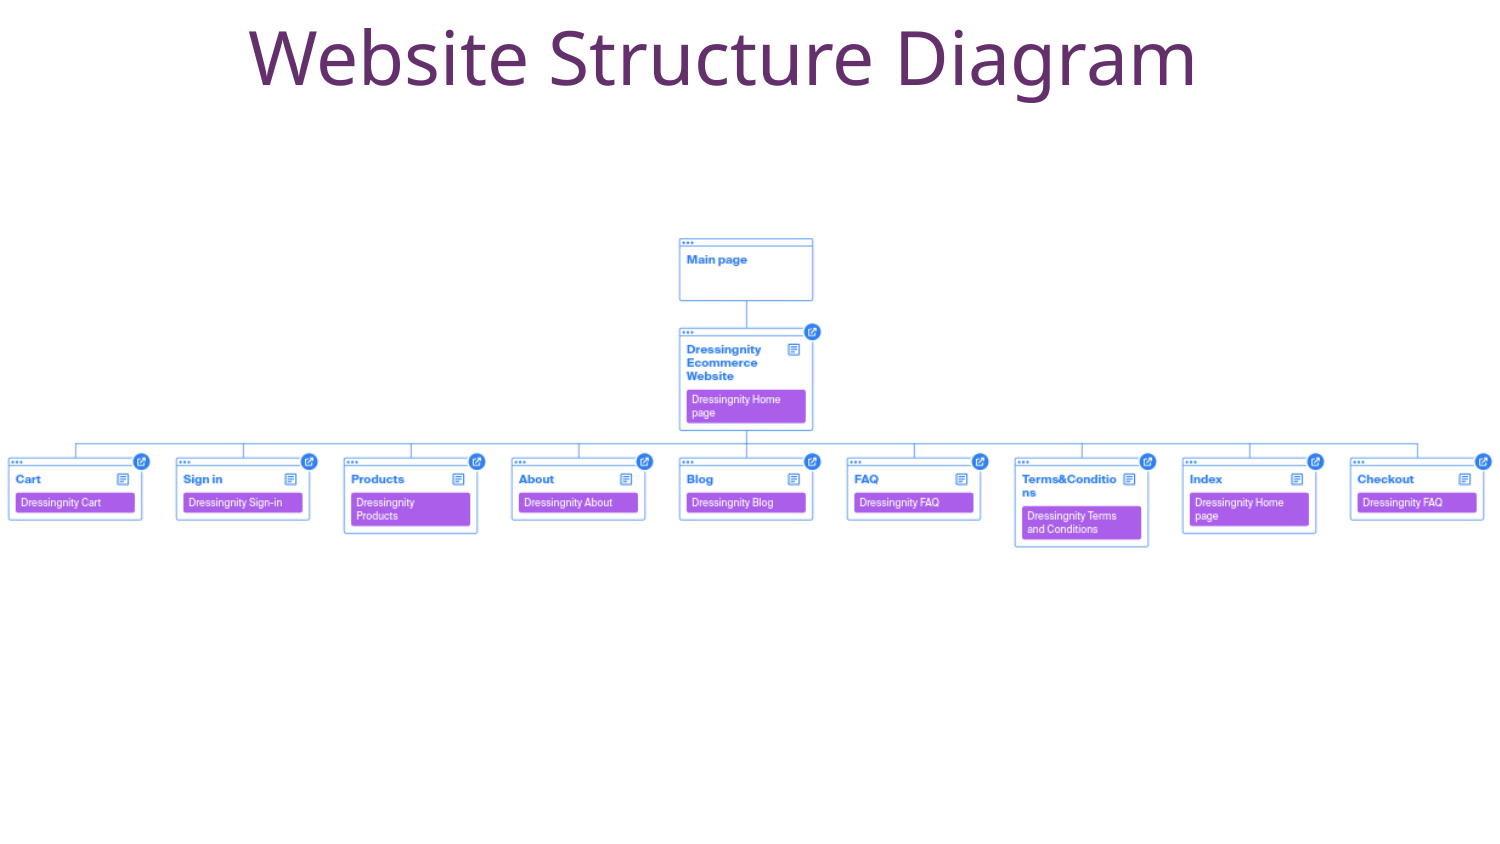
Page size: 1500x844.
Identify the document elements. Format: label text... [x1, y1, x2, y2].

picture [0, 197, 1495, 561]
title Website Structure Diagram [177, 29, 1271, 82]
